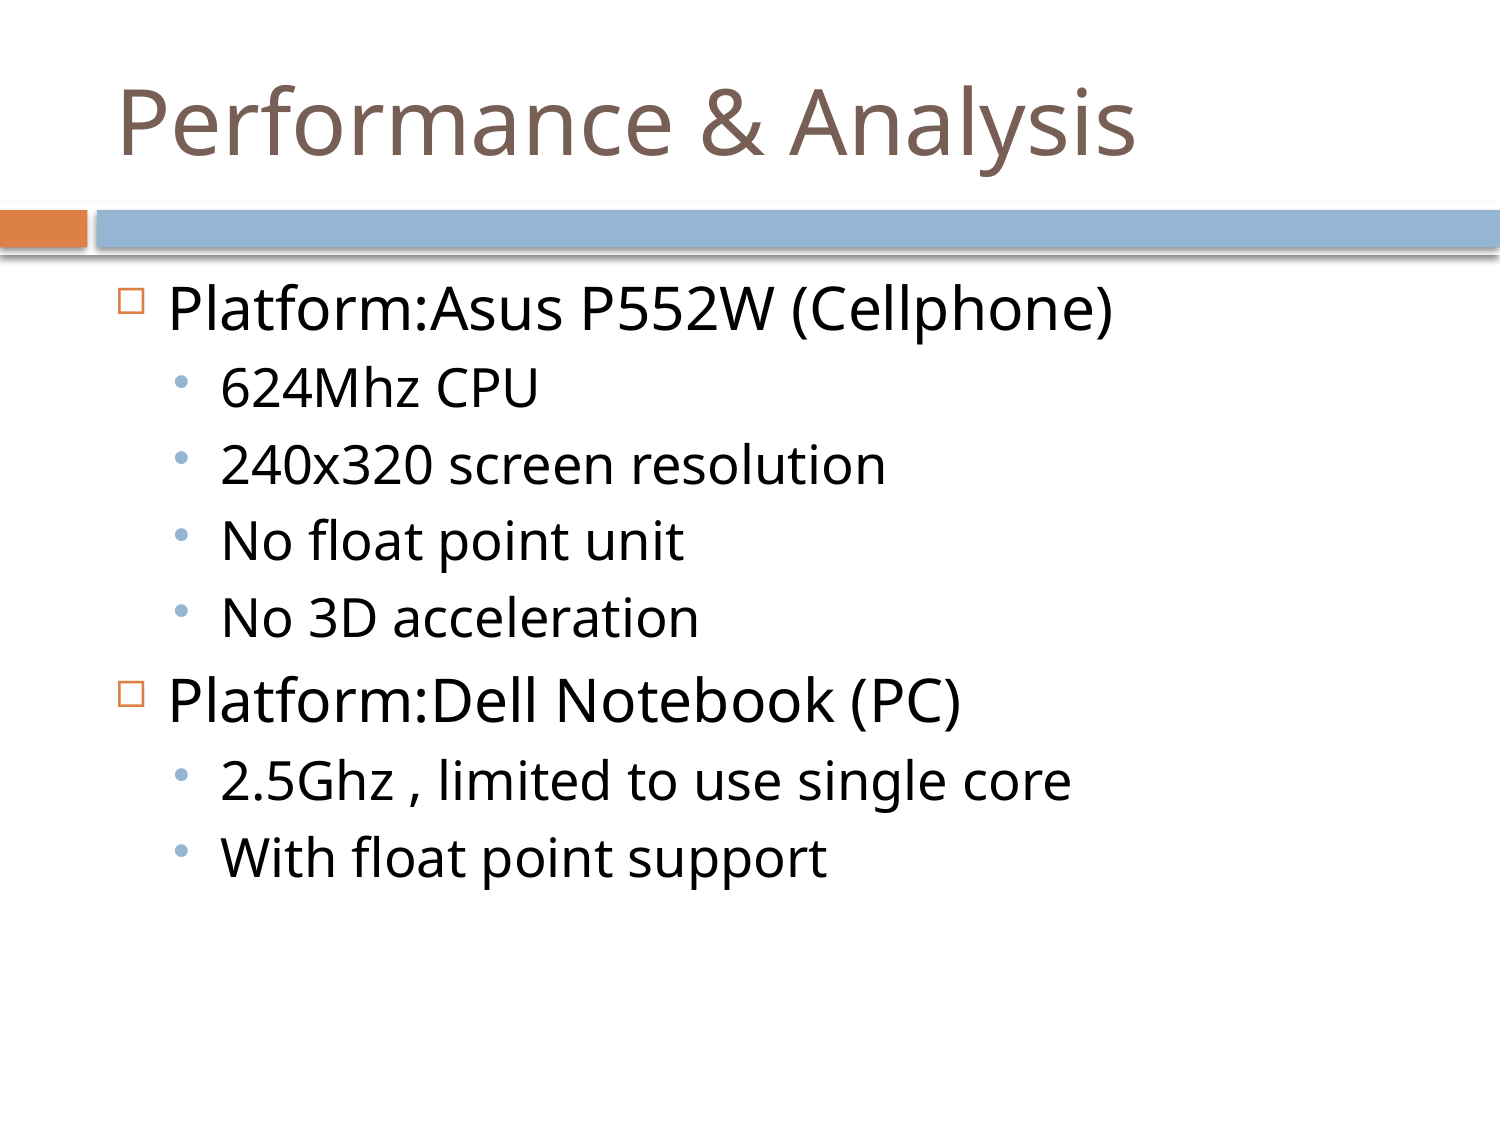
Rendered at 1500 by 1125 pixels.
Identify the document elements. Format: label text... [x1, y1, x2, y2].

list Platform:Asus P552W (Cellphone) 624Mhz CPU 240x320 screen resolution No float point unit No 3D acceleration Platform:Dell Notebook (PC) 2.5Ghz , limited to use single core With float point support [100, 262, 1438, 1000]
title Performance & Analysis [100, 37, 1438, 200]
